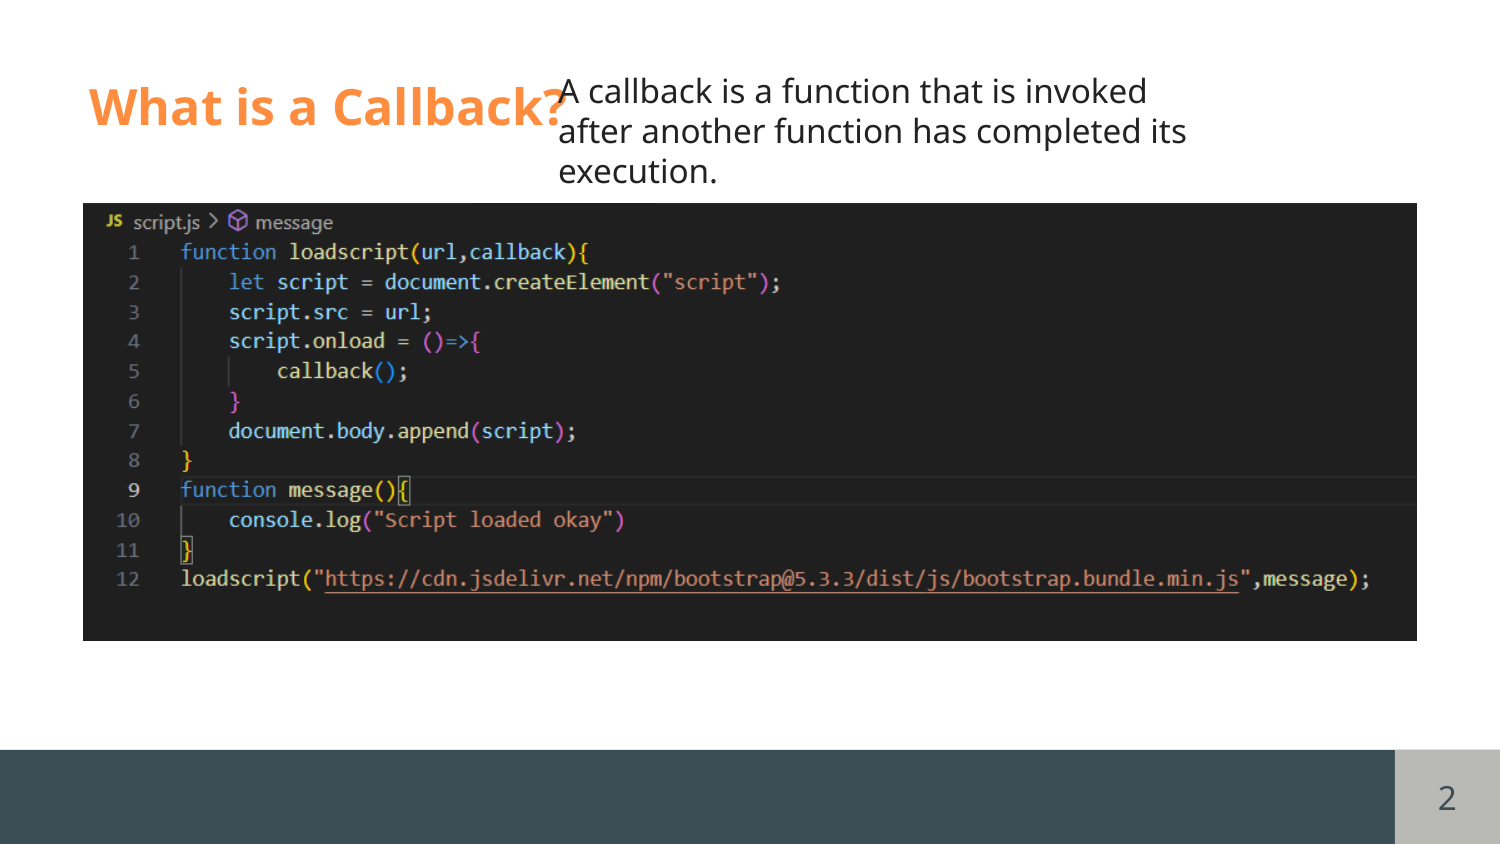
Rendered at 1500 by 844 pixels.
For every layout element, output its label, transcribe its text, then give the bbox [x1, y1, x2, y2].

text_box 2 [1394, 749, 1500, 844]
picture [83, 203, 1417, 641]
text_box A callback is a function that is invoked after another function has completed its execution. [543, 62, 1219, 176]
text_box What is a Callback? [74, 37, 1425, 173]
text_box [0, 749, 1394, 844]
